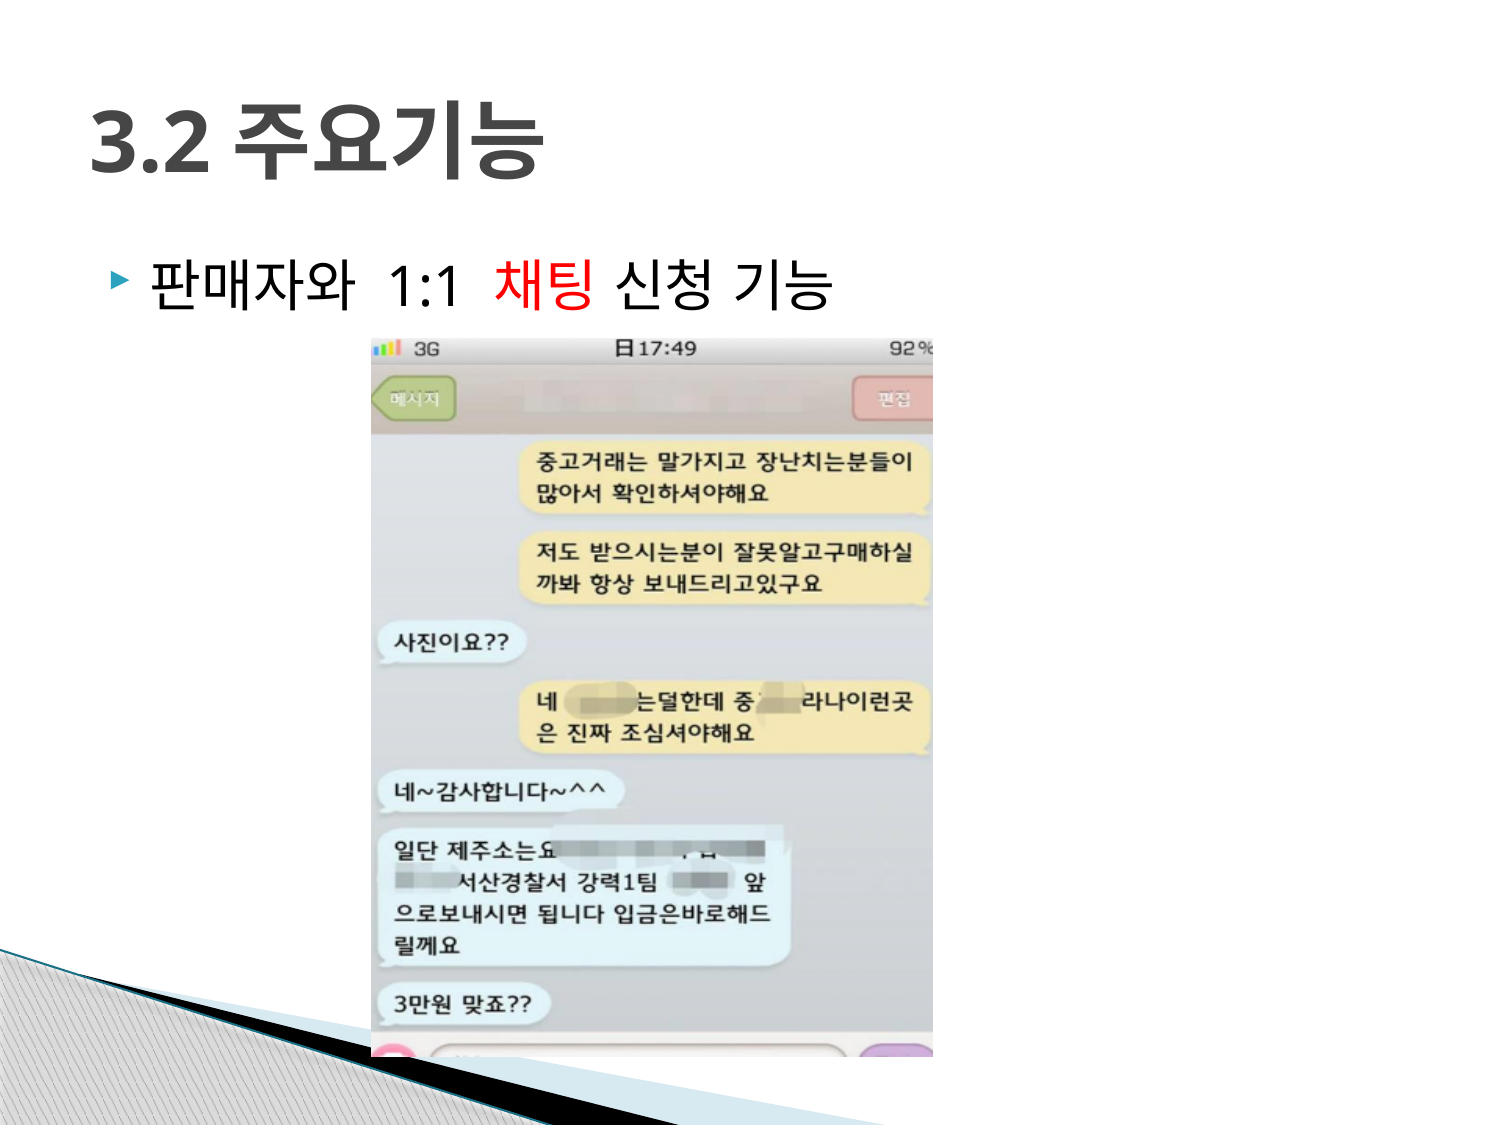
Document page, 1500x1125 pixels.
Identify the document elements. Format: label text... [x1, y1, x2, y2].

title 3.2주요기능 [75, 45, 1425, 233]
picture [371, 337, 934, 1058]
list 판매자와 1:1 채팅 신청 기능 [75, 243, 1425, 986]
